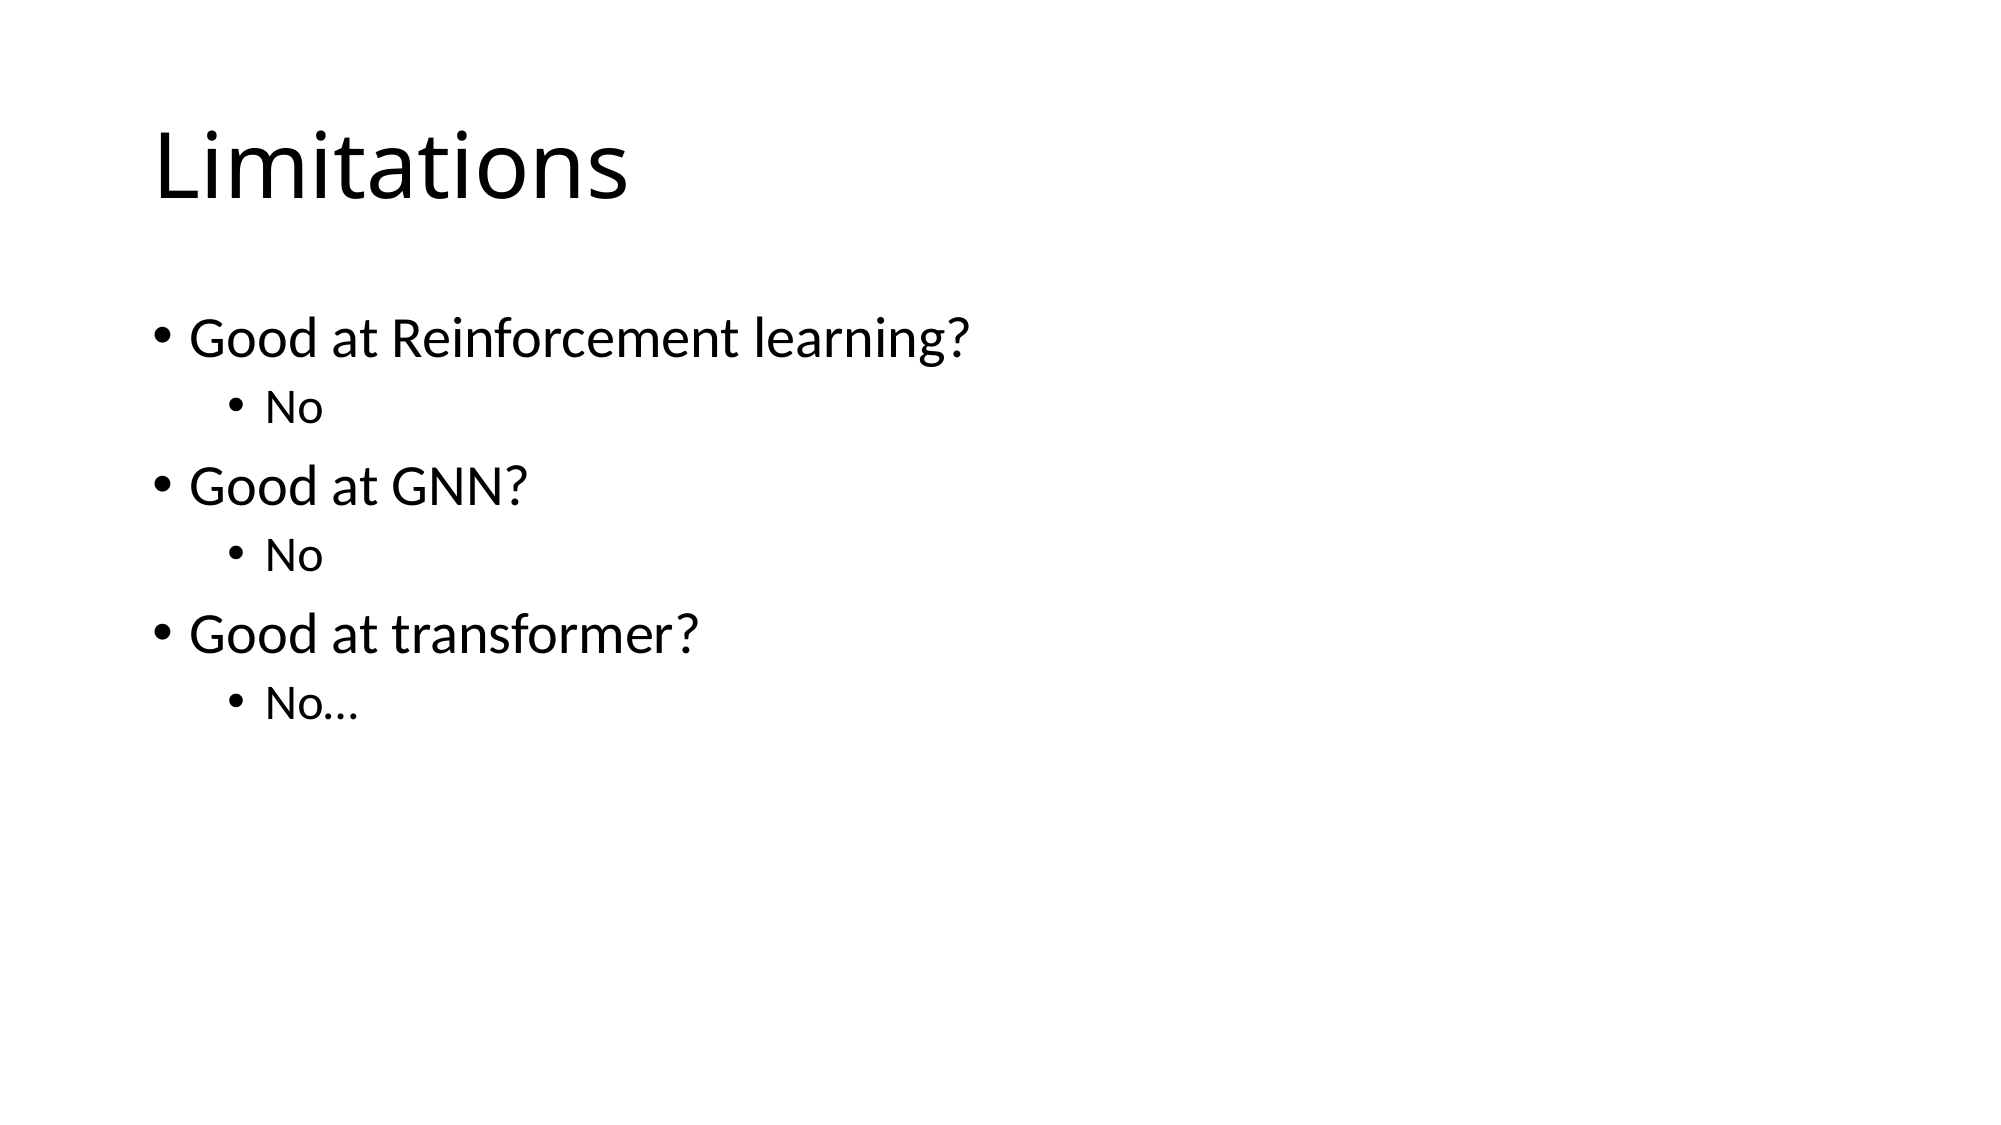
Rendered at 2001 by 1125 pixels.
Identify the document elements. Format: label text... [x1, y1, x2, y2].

title Limitations [137, 59, 1863, 278]
list Good at Reinforcement learning? No Good at GNN? No Good at transformer? No… [137, 299, 1863, 1014]
